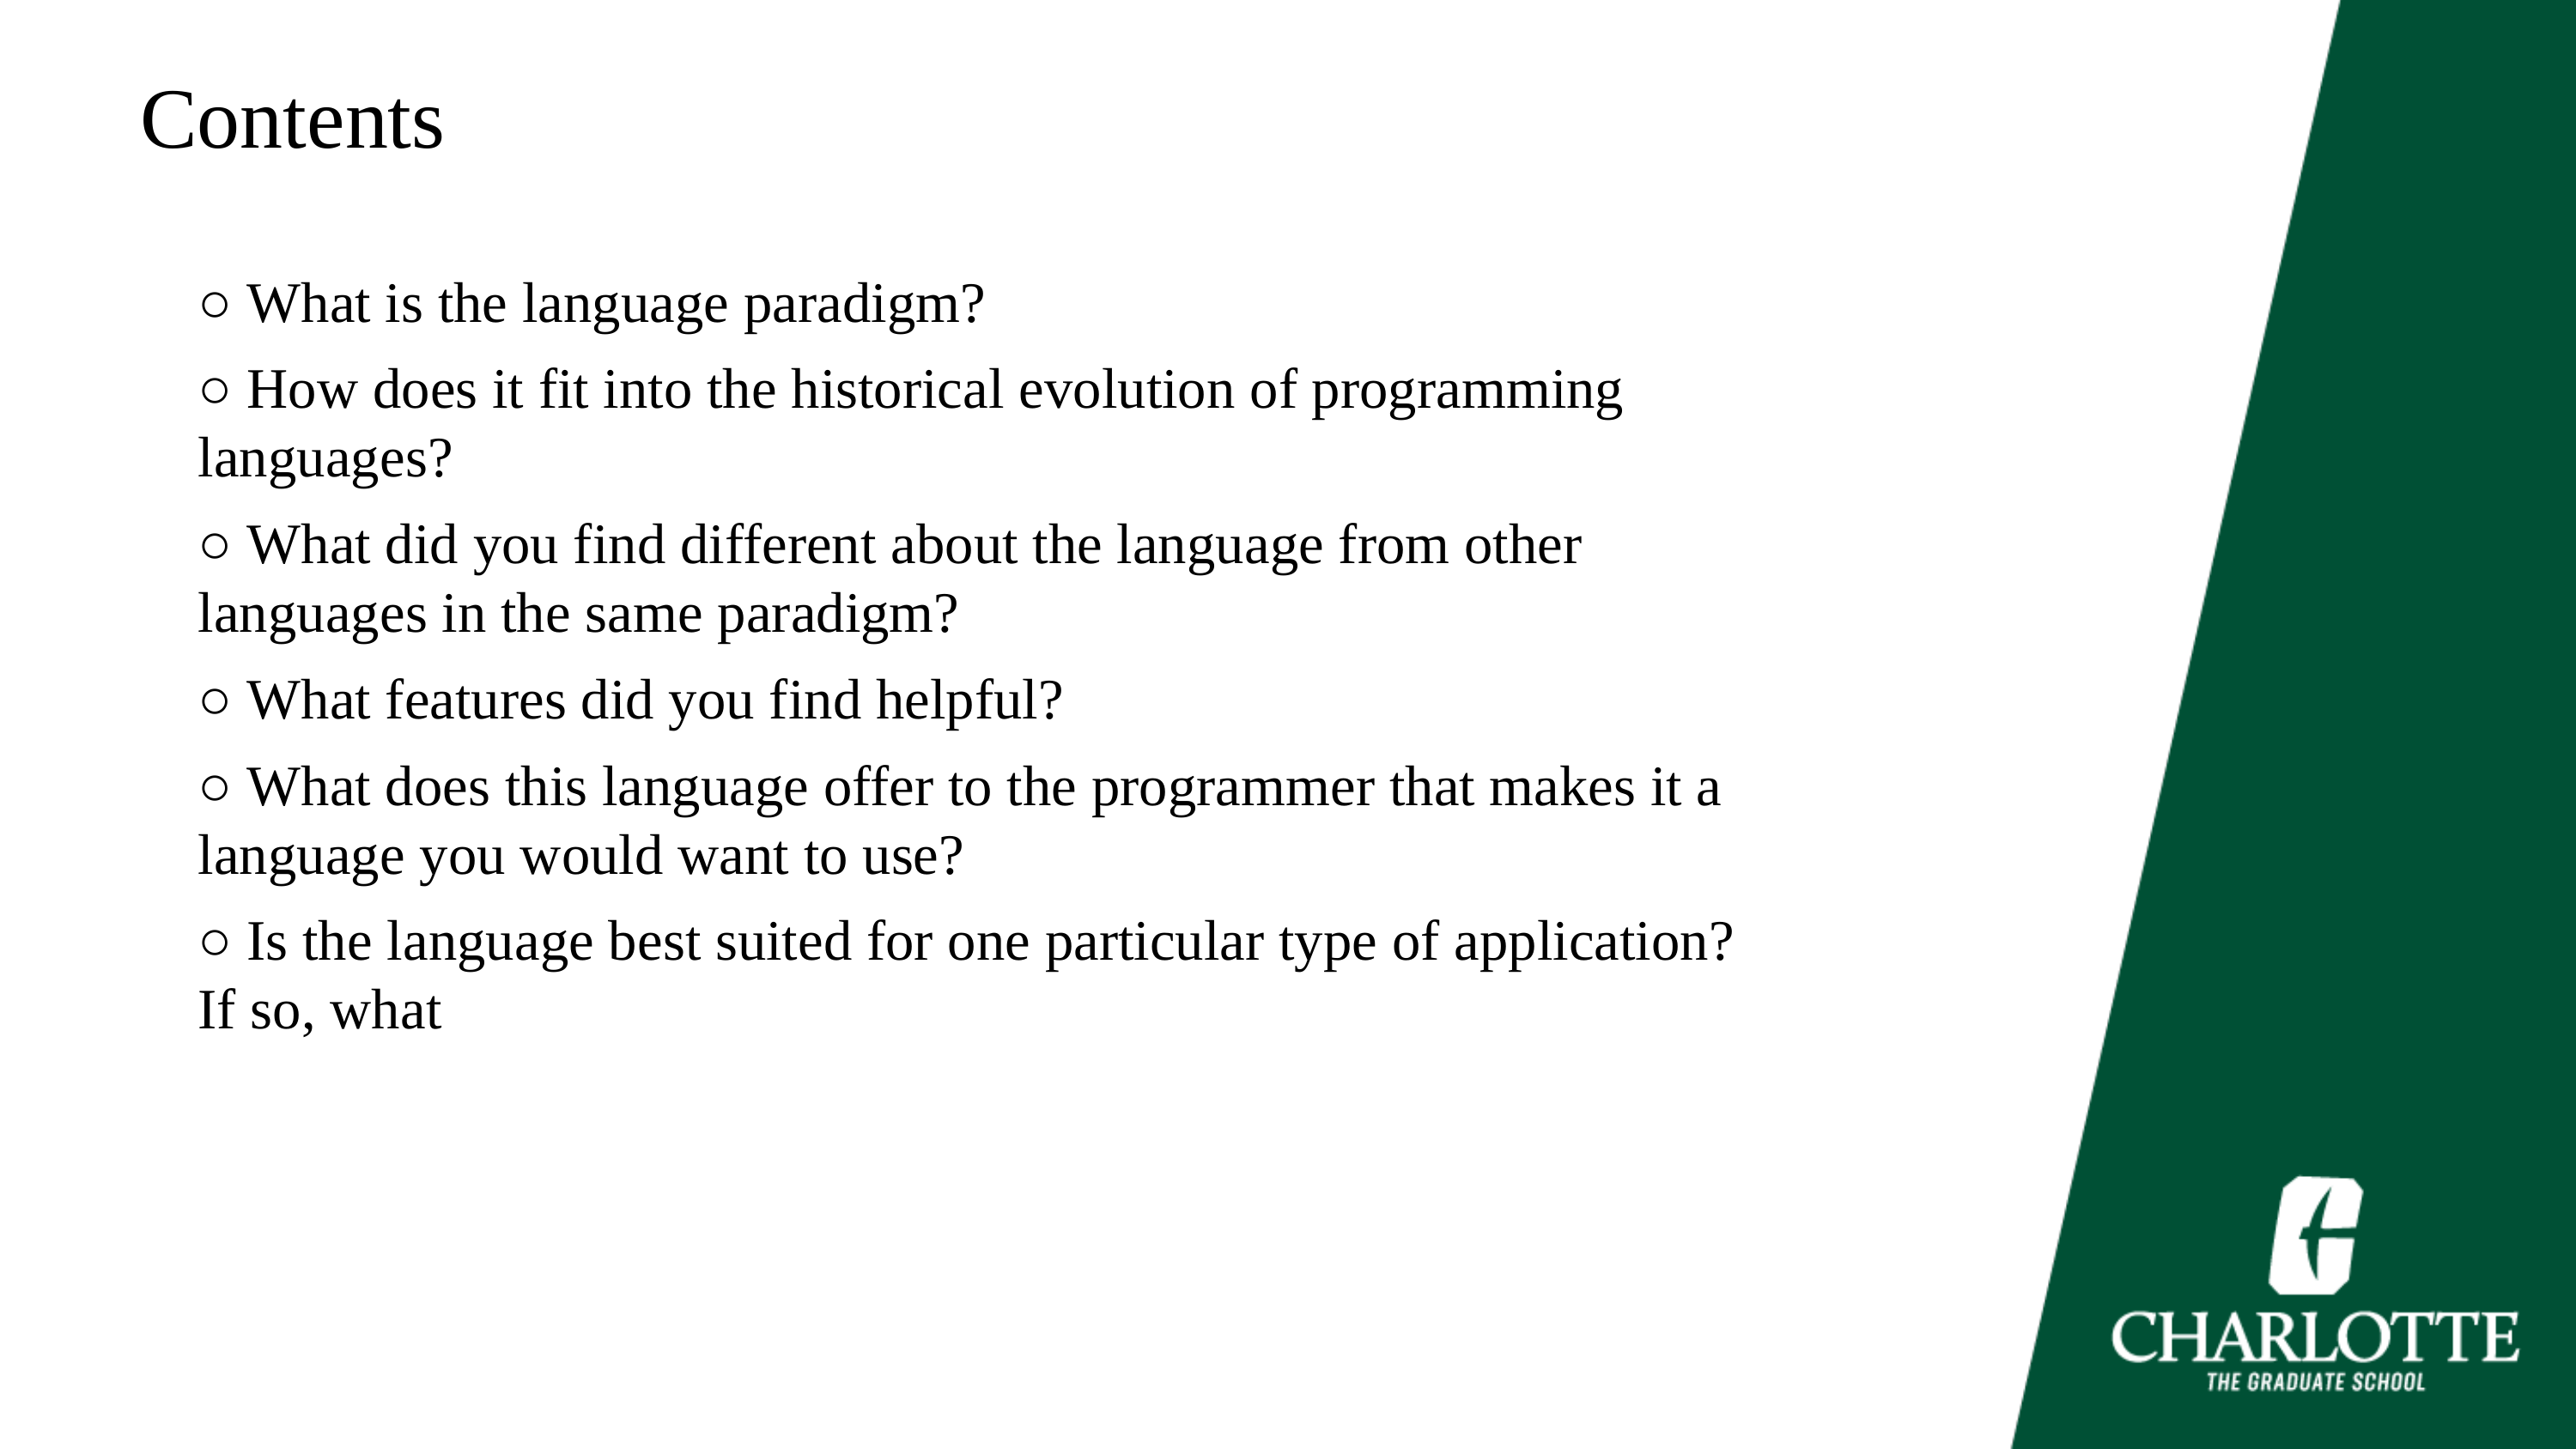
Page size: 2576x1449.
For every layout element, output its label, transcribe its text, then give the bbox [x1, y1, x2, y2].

subtitle Contents [120, 64, 1988, 203]
picture [0, 0, 2576, 1449]
text_box ○ What is the language paradigm? ○ How does it fit into the historical evolution of programming languages? ○ What did you find different about the language from other languages in the same paradigm? ○ What features did you find helpful? ○ What does this language offer to the programmer that makes it a language you would want to use? ○ Is the language best suited for one particular type of application? If so, what [120, 252, 1762, 1054]
